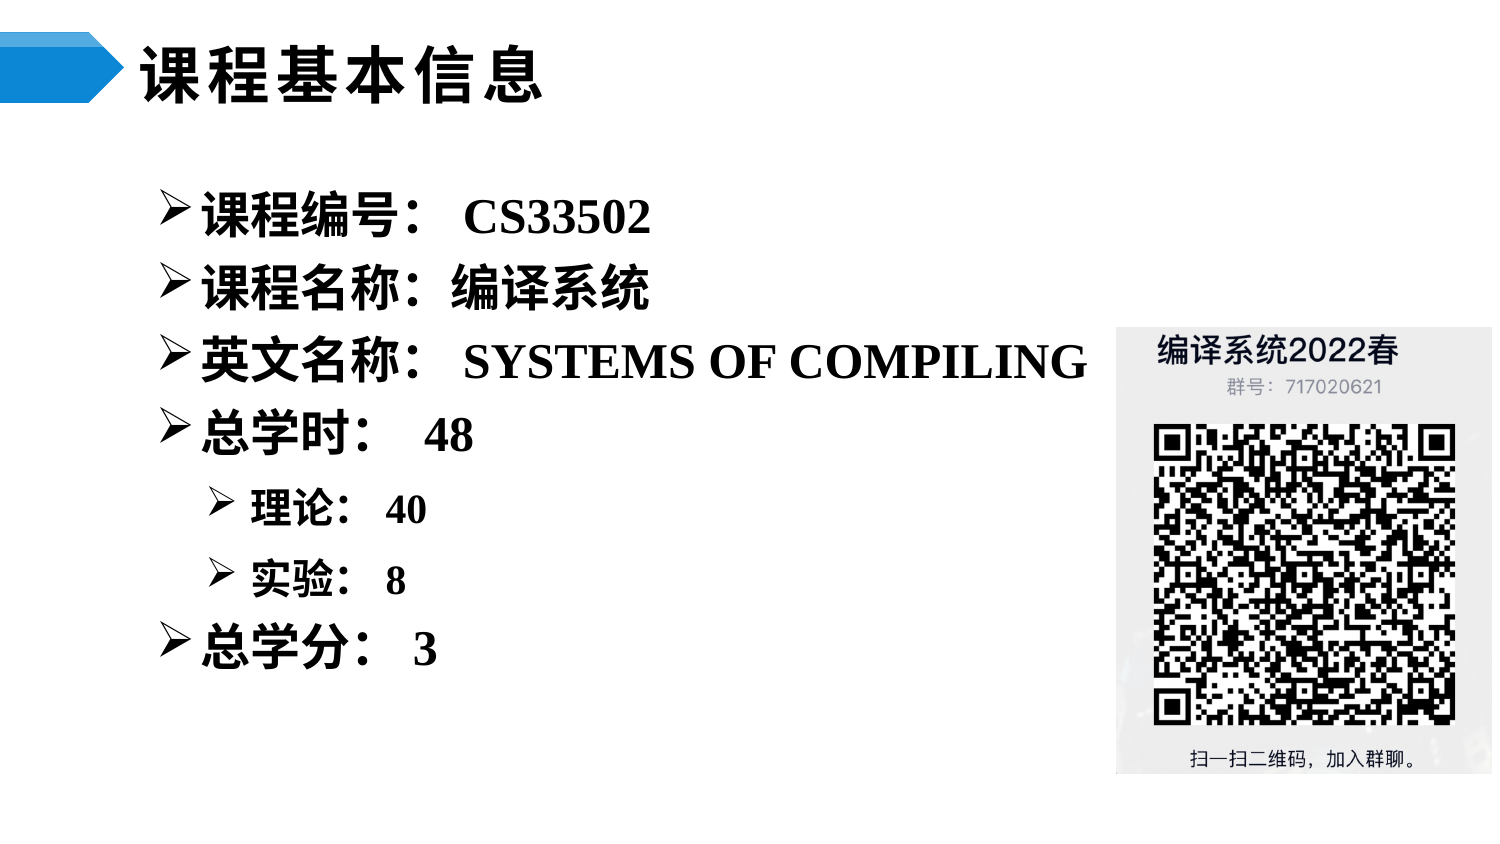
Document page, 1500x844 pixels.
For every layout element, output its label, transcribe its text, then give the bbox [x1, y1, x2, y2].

list 课程编号：CS33502 课程名称：编译系统 英文名称：SYSTEMS OF COMPILING 总学时： 48 理论：40 实验：8 总学分：3 [140, 173, 1500, 812]
picture [1115, 327, 1492, 774]
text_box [0, 31, 125, 104]
title 课程基本信息 [130, 43, 1425, 103]
